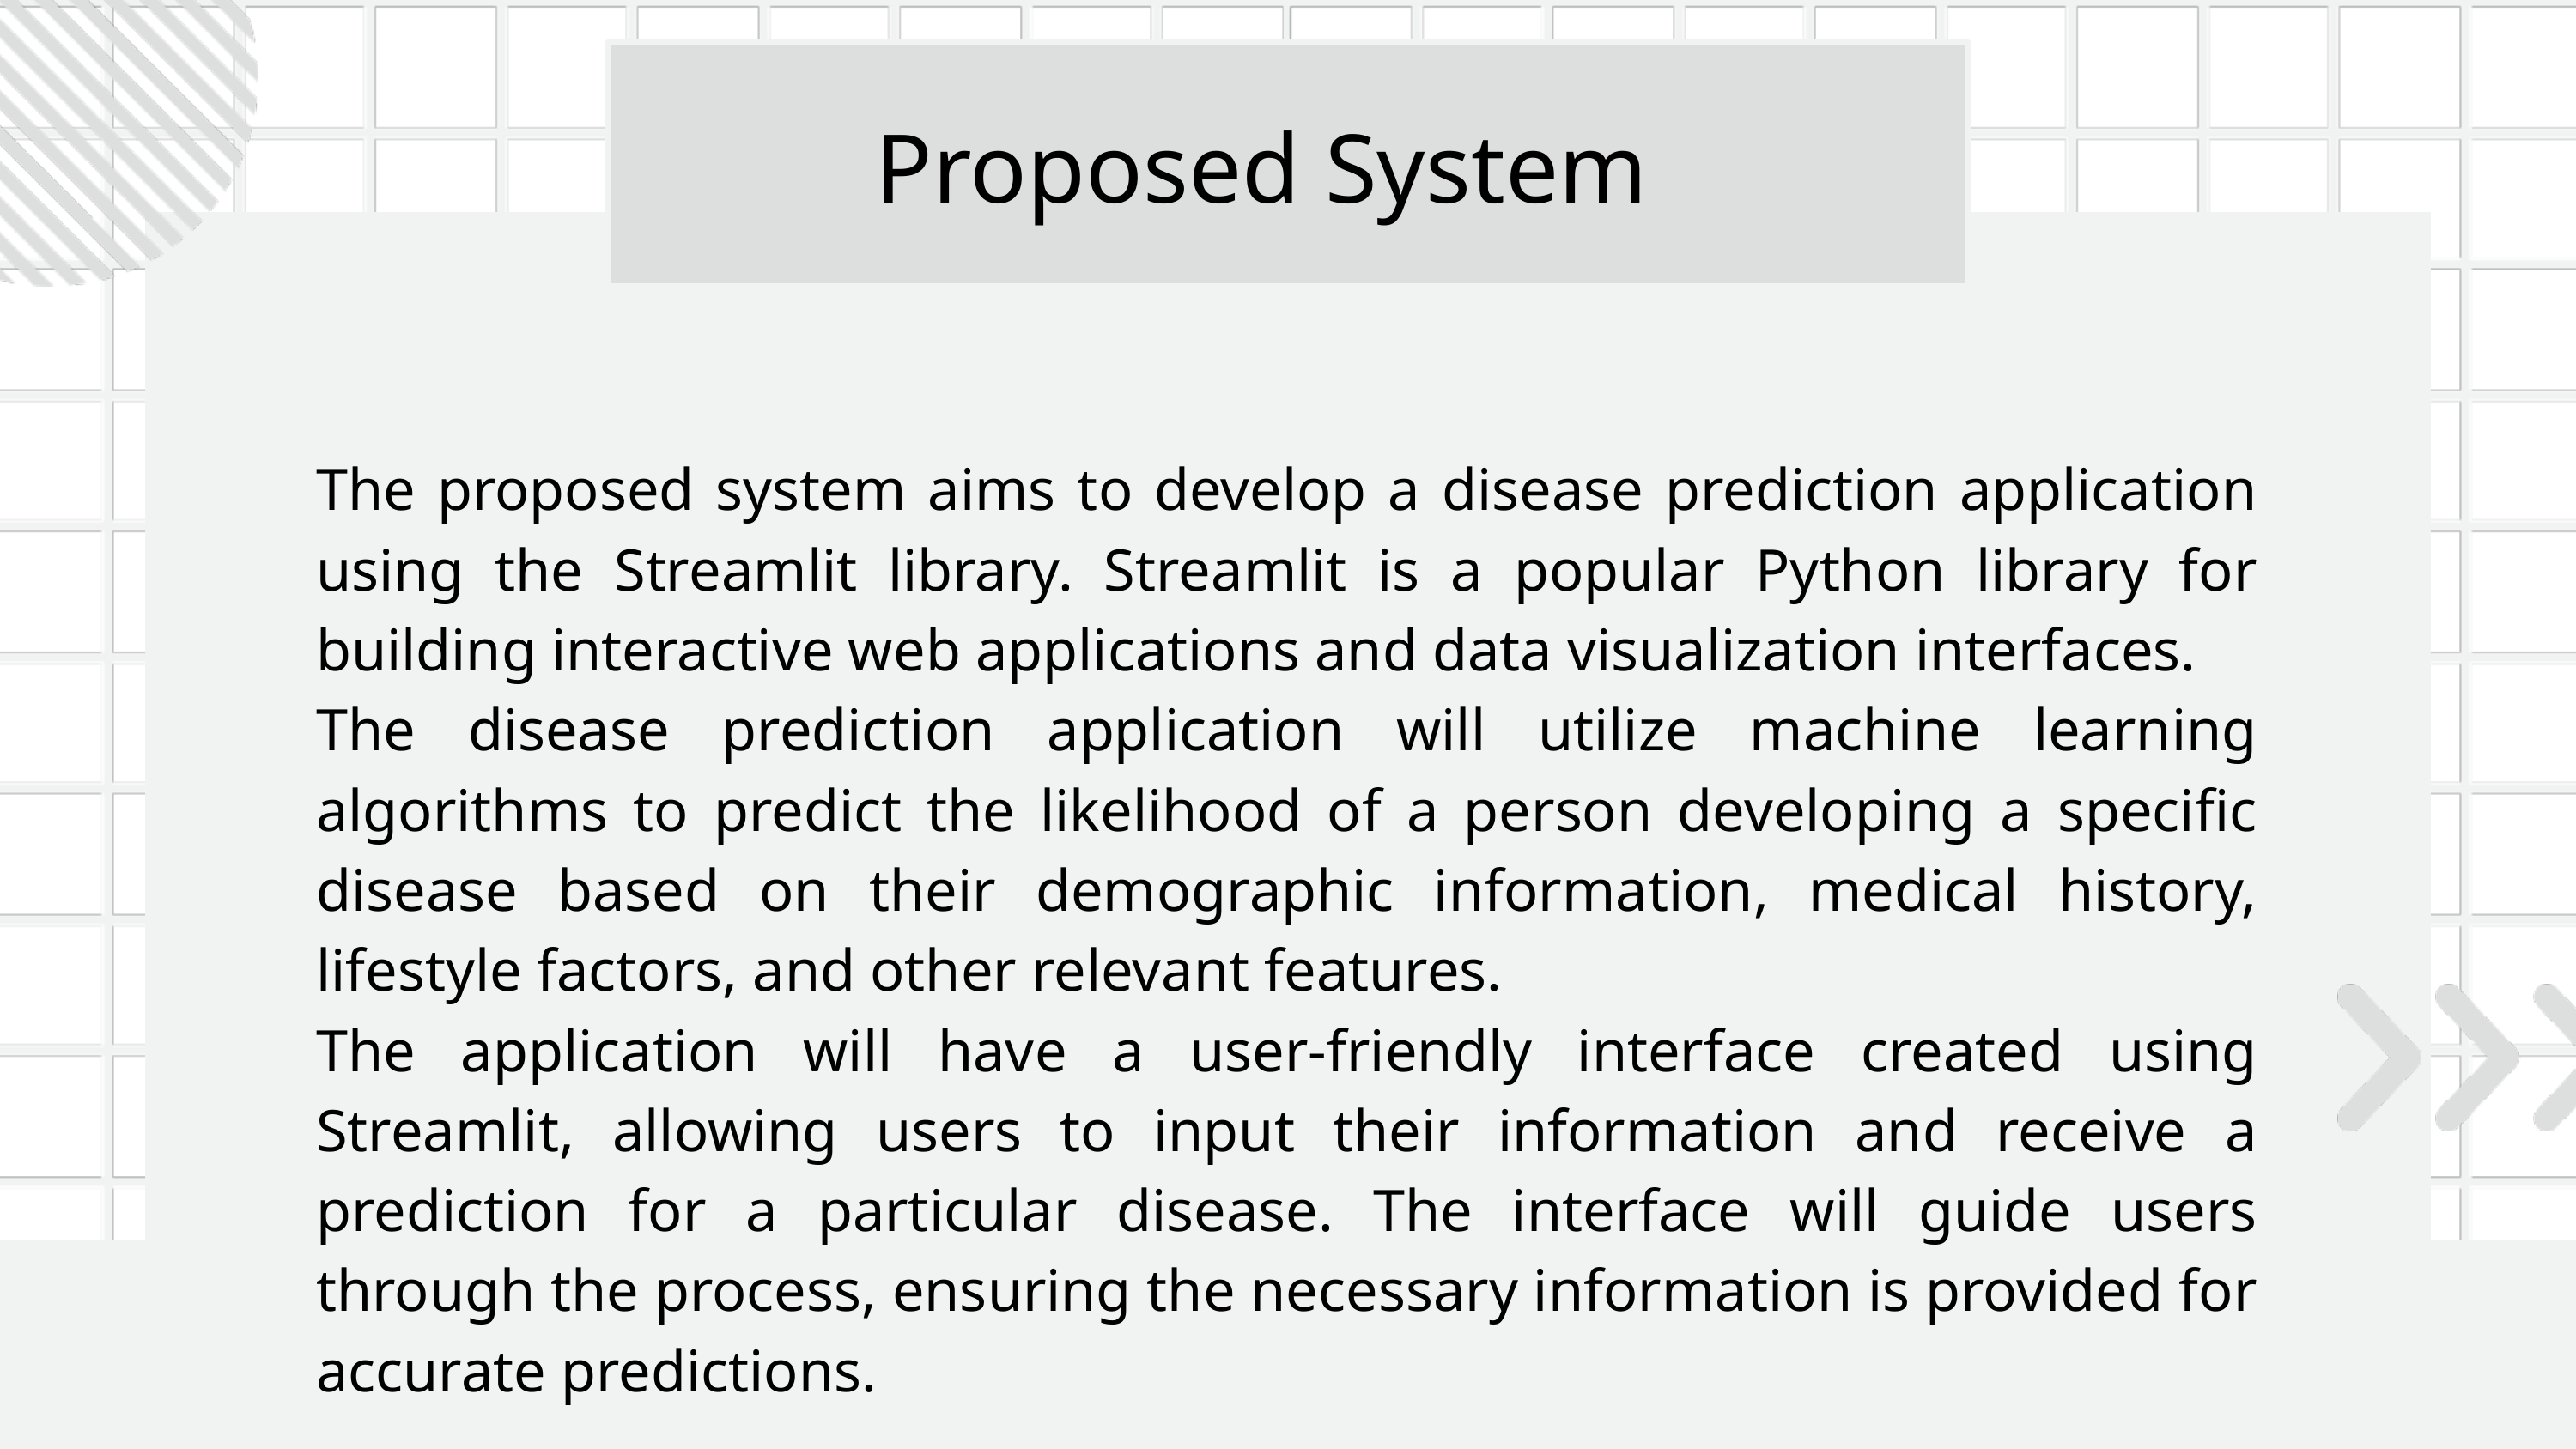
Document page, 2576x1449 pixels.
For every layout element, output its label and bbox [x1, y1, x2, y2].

text_box [144, 211, 2432, 1236]
text_box [607, 41, 1968, 287]
text_box [0, 1239, 2576, 1449]
text_box [0, 0, 2576, 1236]
